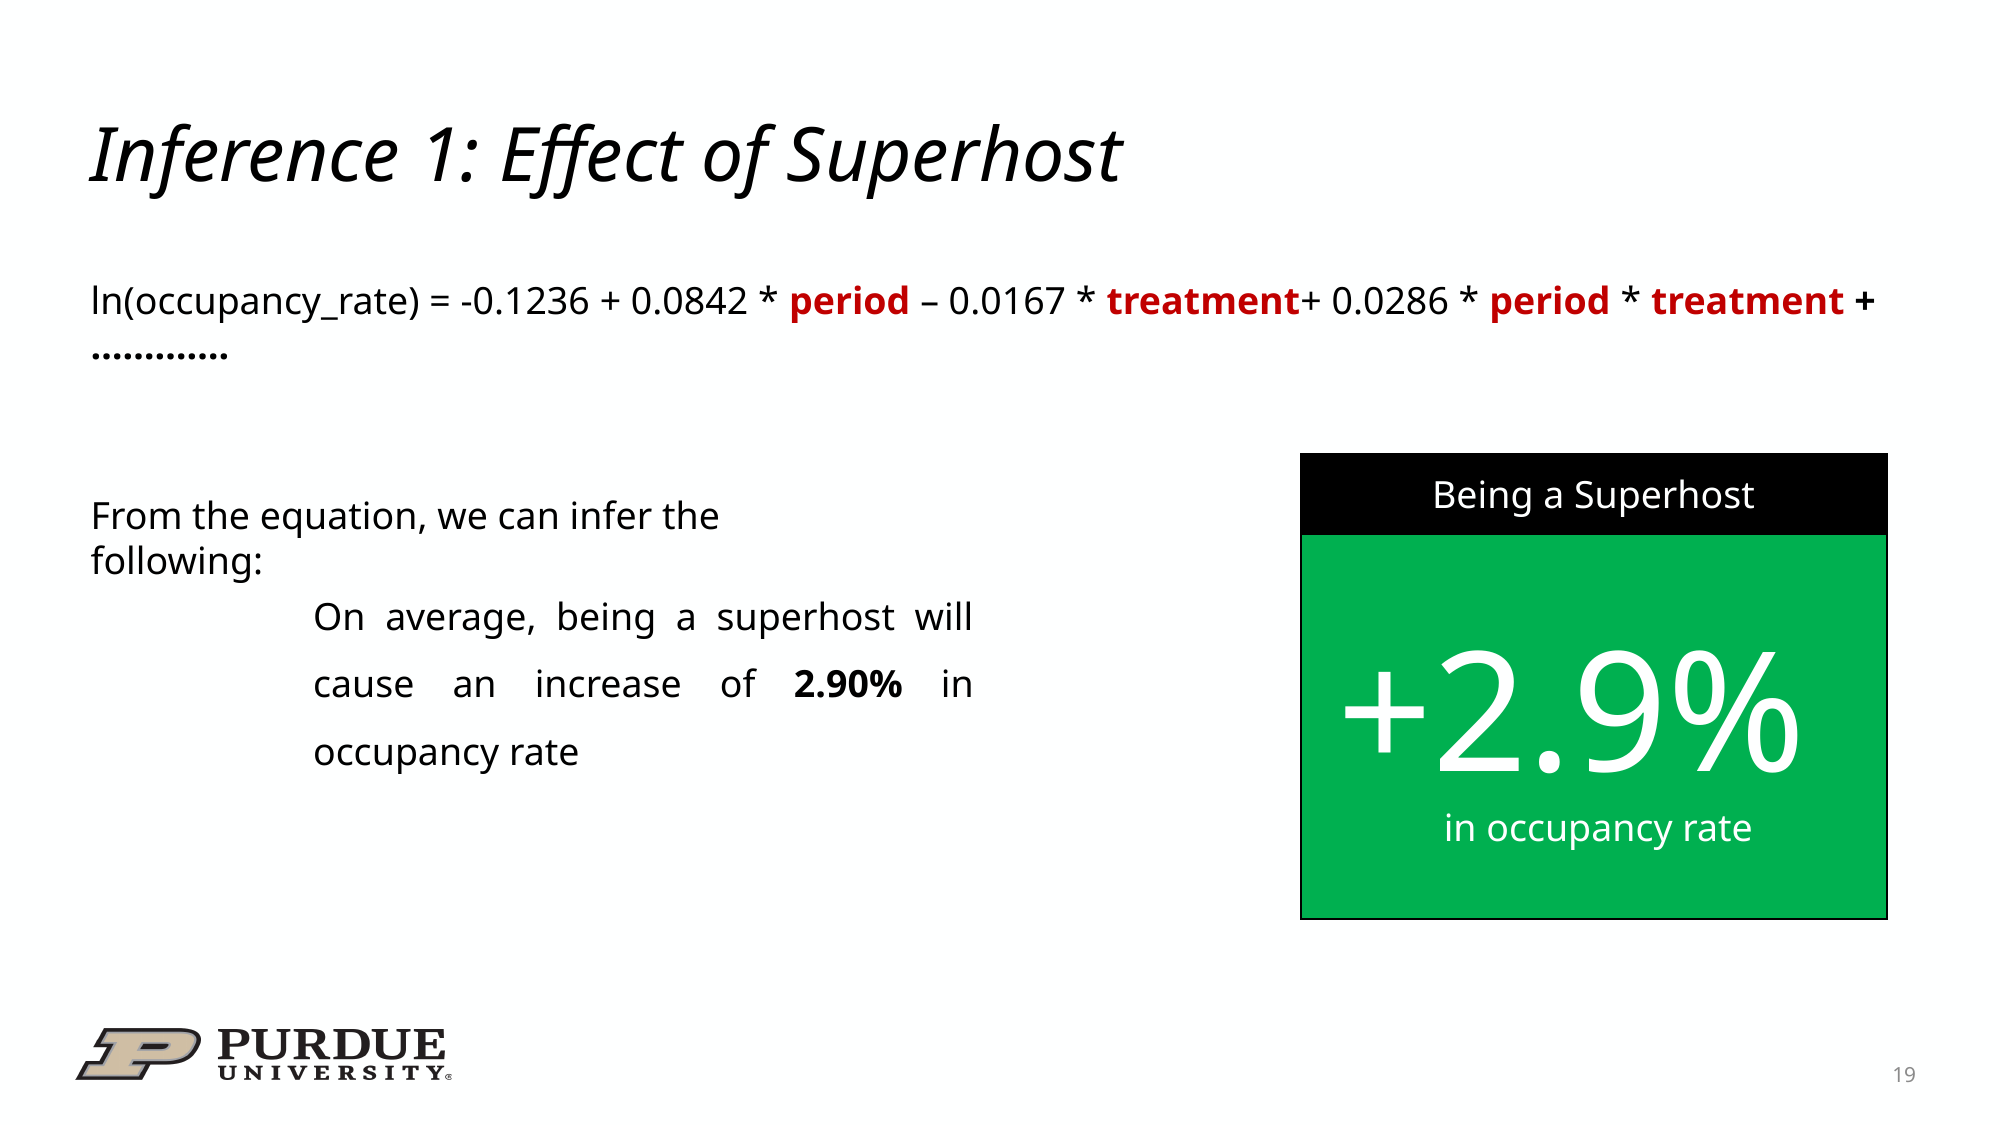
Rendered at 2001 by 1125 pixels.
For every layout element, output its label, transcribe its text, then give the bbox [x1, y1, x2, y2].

text_box On average, being a superhost will cause an increase of 2.90% in occupancy rate [298, 562, 989, 780]
text_box From the equation, we can infer the following: [75, 484, 882, 590]
text_box Being a Superhost [1300, 453, 1888, 533]
text_box ln(occupancy_rate) = -0.1236 + 0.0842 * period – 0.0167 * treatment+ 0.0286 * period * treatment + …………. [75, 269, 1932, 374]
slide_number 19 [1731, 1049, 1932, 1102]
title Inference 1: Effect of Superhost [75, 109, 1925, 206]
text_box +2.9% in occupancy rate [1300, 533, 1888, 920]
